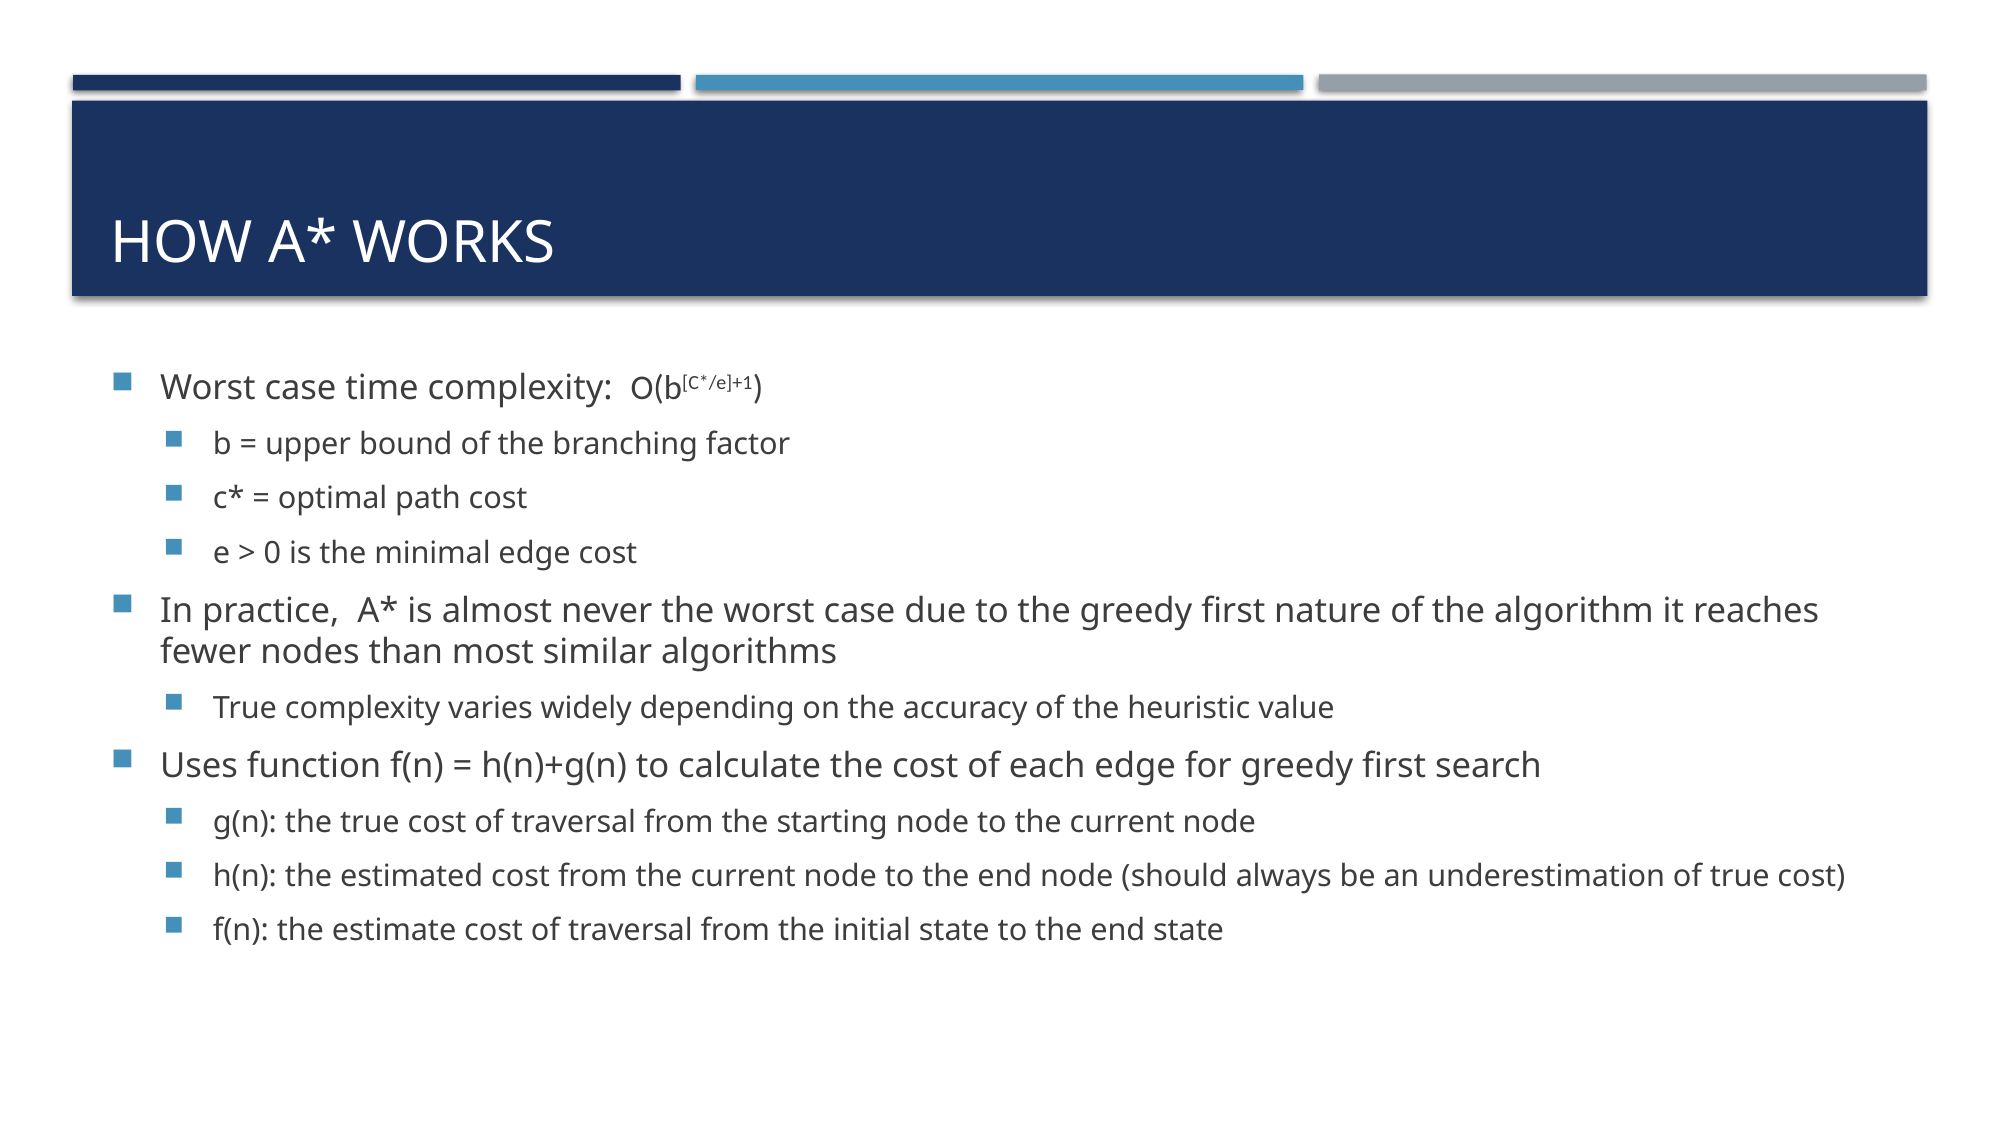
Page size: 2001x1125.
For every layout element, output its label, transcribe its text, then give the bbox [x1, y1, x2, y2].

list Worst case time complexity: O(b[C*/e]+1) b = upper bound of the branching factor c* = optimal path cost e > 0 is the minimal edge cost In practice, A* is almost never the worst case due to the greedy first nature of the algorithm it reaches fewer nodes than most similar algorithms True complexity varies widely depending on the accuracy of the heuristic value Uses function f(n) = h(n)+g(n) to calculate the cost of each edge for greedy first search g(n): the true cost of traversal from the starting node to the current node h(n): the estimated cost from the current node to the end node (should always be an underestimation of true cost) f(n): the estimate cost of traversal from the initial state to the end state [95, 357, 1905, 962]
title How A* Works [95, 115, 1905, 282]
